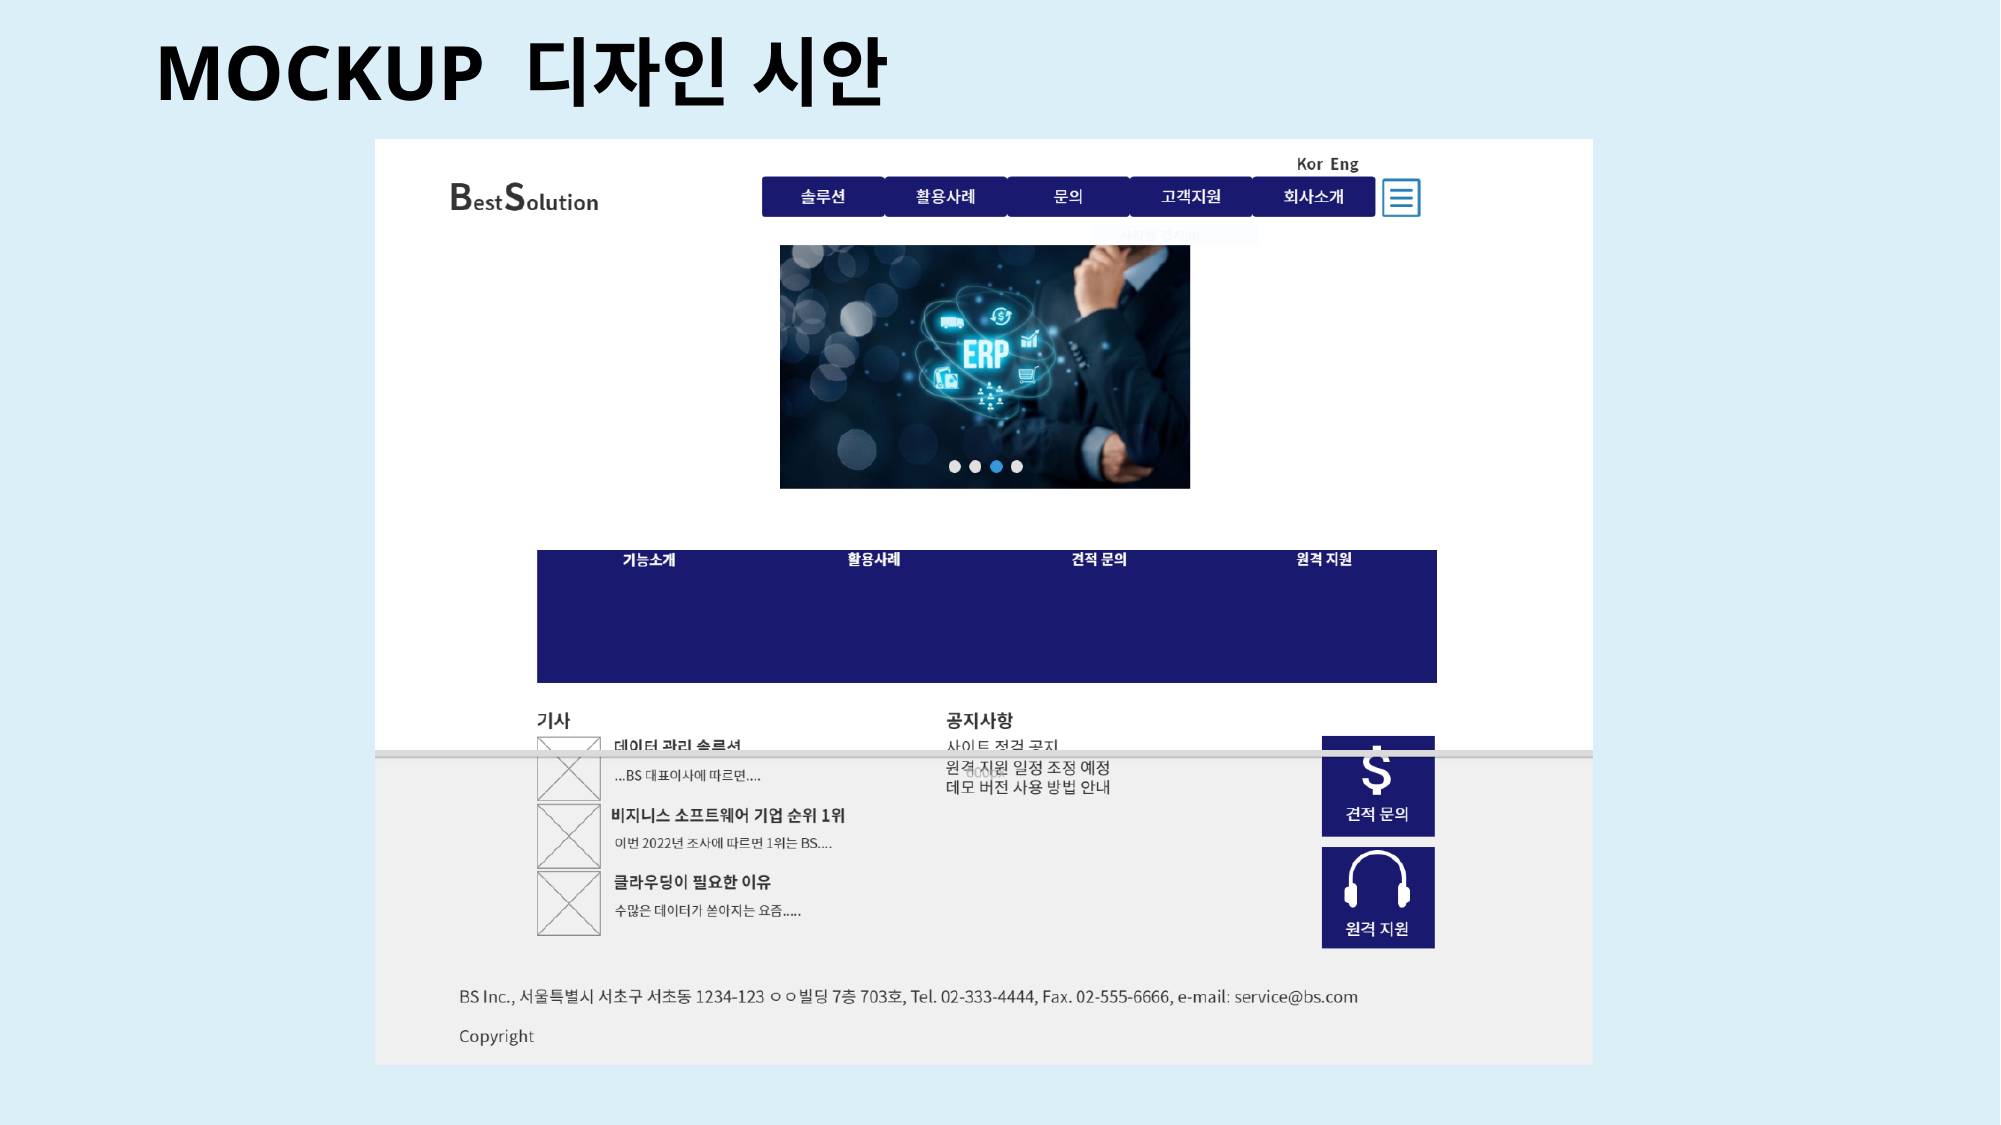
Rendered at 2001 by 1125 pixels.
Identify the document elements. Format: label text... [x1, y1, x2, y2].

title MOCKUP 디자인 시안 [139, 23, 1865, 130]
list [375, 138, 1594, 1066]
